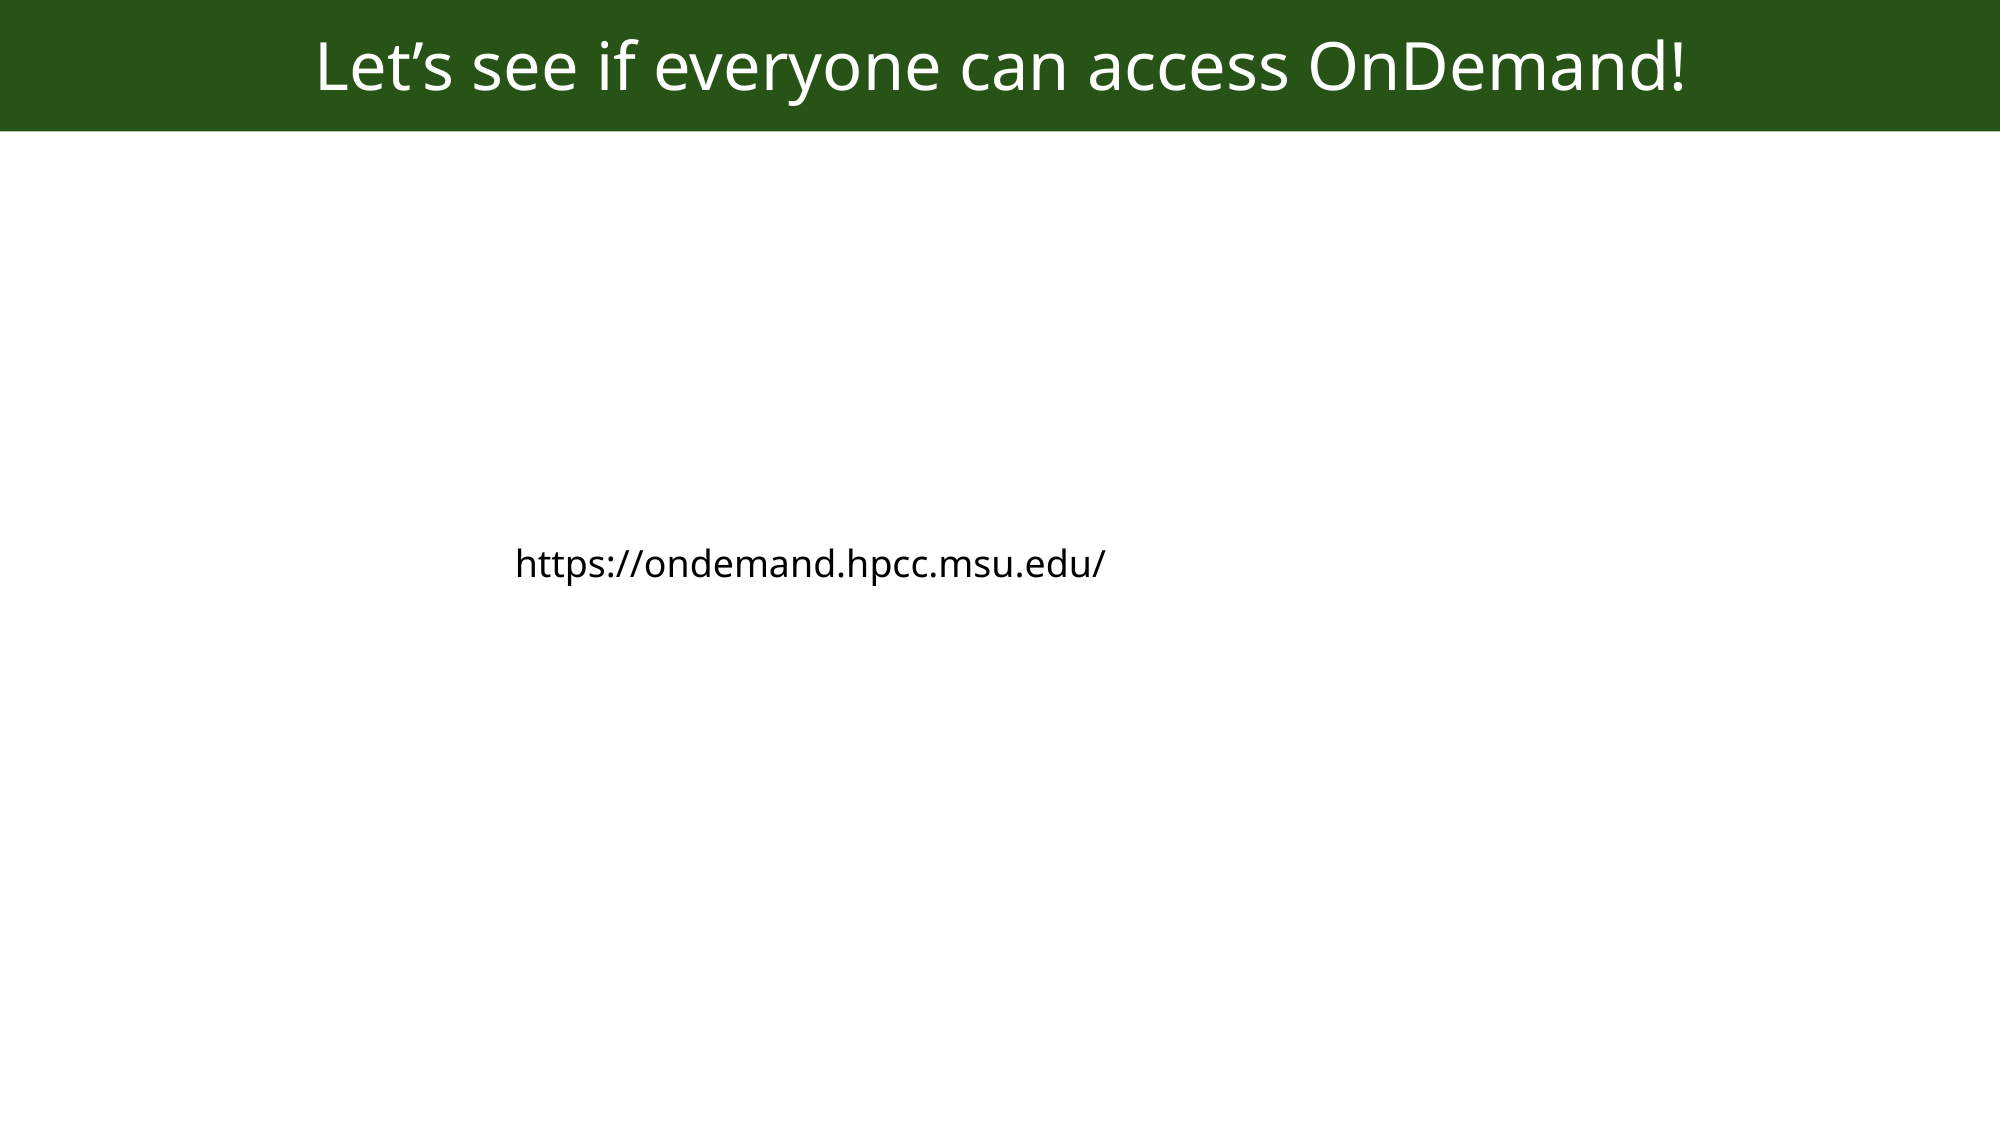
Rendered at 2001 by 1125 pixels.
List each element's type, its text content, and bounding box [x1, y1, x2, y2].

text_box https://ondemand.hpcc.msu.edu/ [500, 532, 1500, 593]
text_box Let’s see if everyone can access OnDemand! [4, 16, 1999, 112]
text_box [0, 0, 2000, 133]
